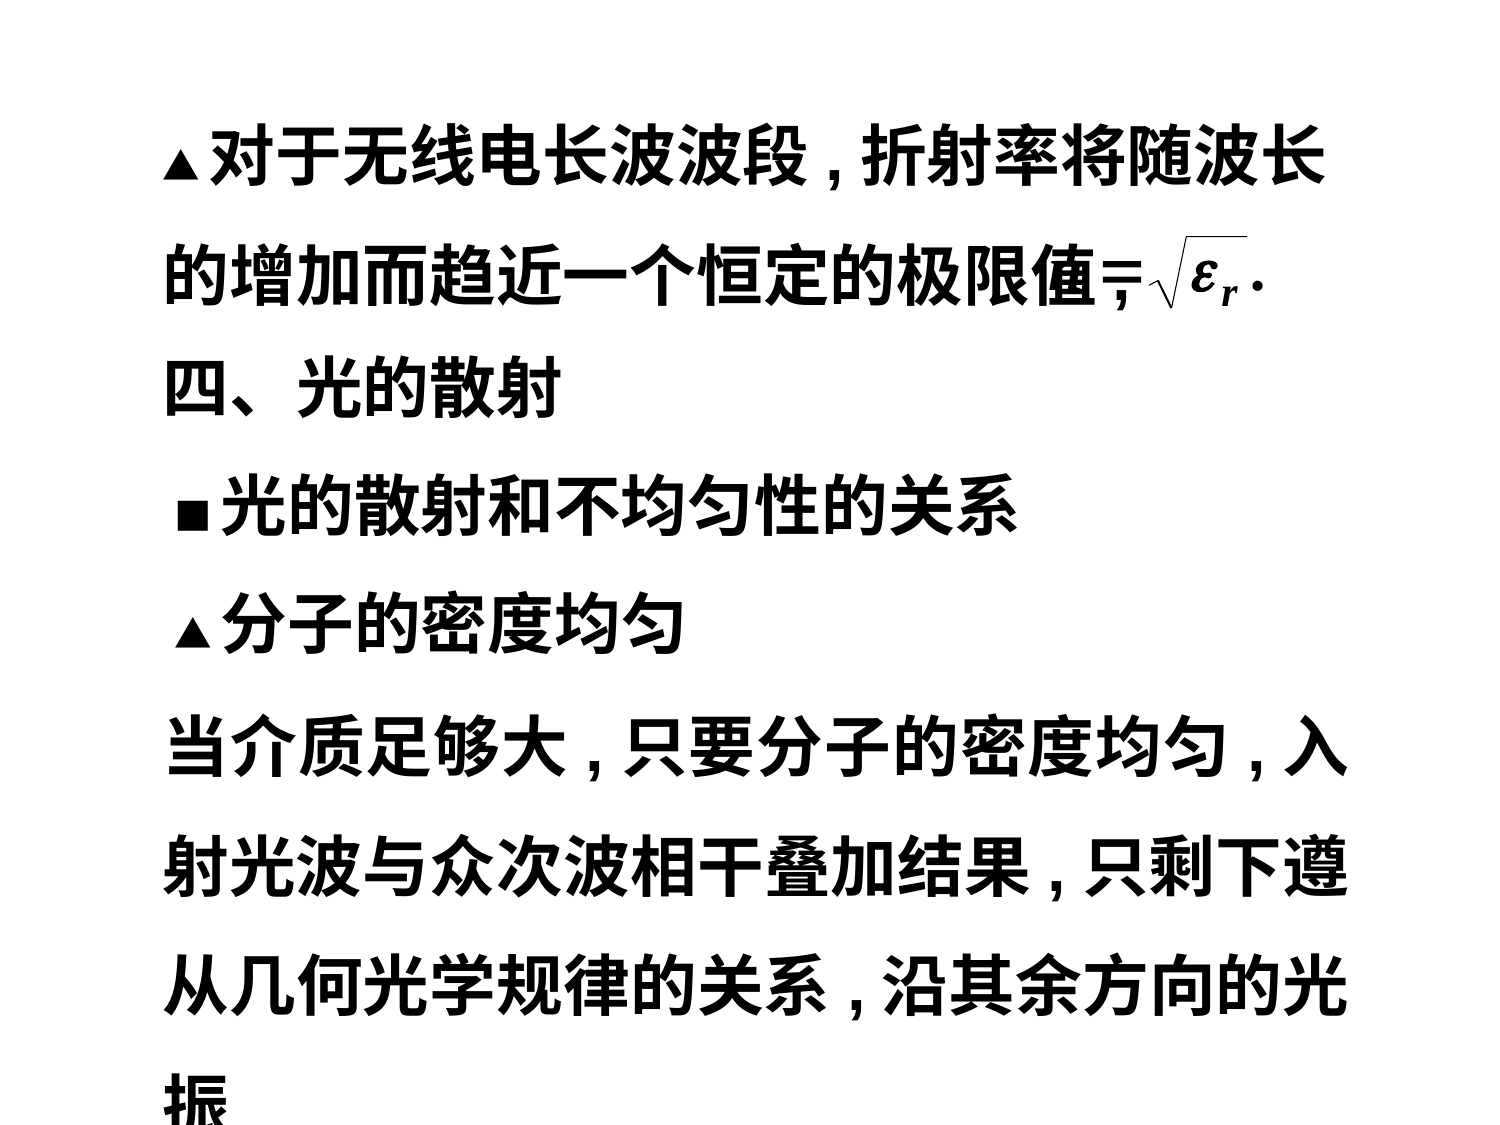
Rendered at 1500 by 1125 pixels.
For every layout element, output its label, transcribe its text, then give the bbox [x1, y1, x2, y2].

text_box ■光的散射和不均匀性的关系 [159, 456, 278, 552]
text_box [1045, 231, 1266, 315]
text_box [283, 431, 318, 693]
text_box ▲分子的密度均匀 [159, 574, 278, 656]
text_box 四、光的散射 [147, 338, 609, 433]
text_box ■光的散射和不均匀性的关系 [322, 456, 1129, 552]
text_box 当介质足够大,只要分子的密度均匀,入射光波与众次波相干叠加结果,只剩下遵从几何光学规律的关系,沿其余方向的光振 [147, 656, 1365, 1125]
text_box ▲分子的密度均匀 [322, 574, 857, 656]
text_box ▲对于无线电长波波段,折射率将随波长的增加而趋近一个恒定的极限值, [147, 66, 1376, 322]
